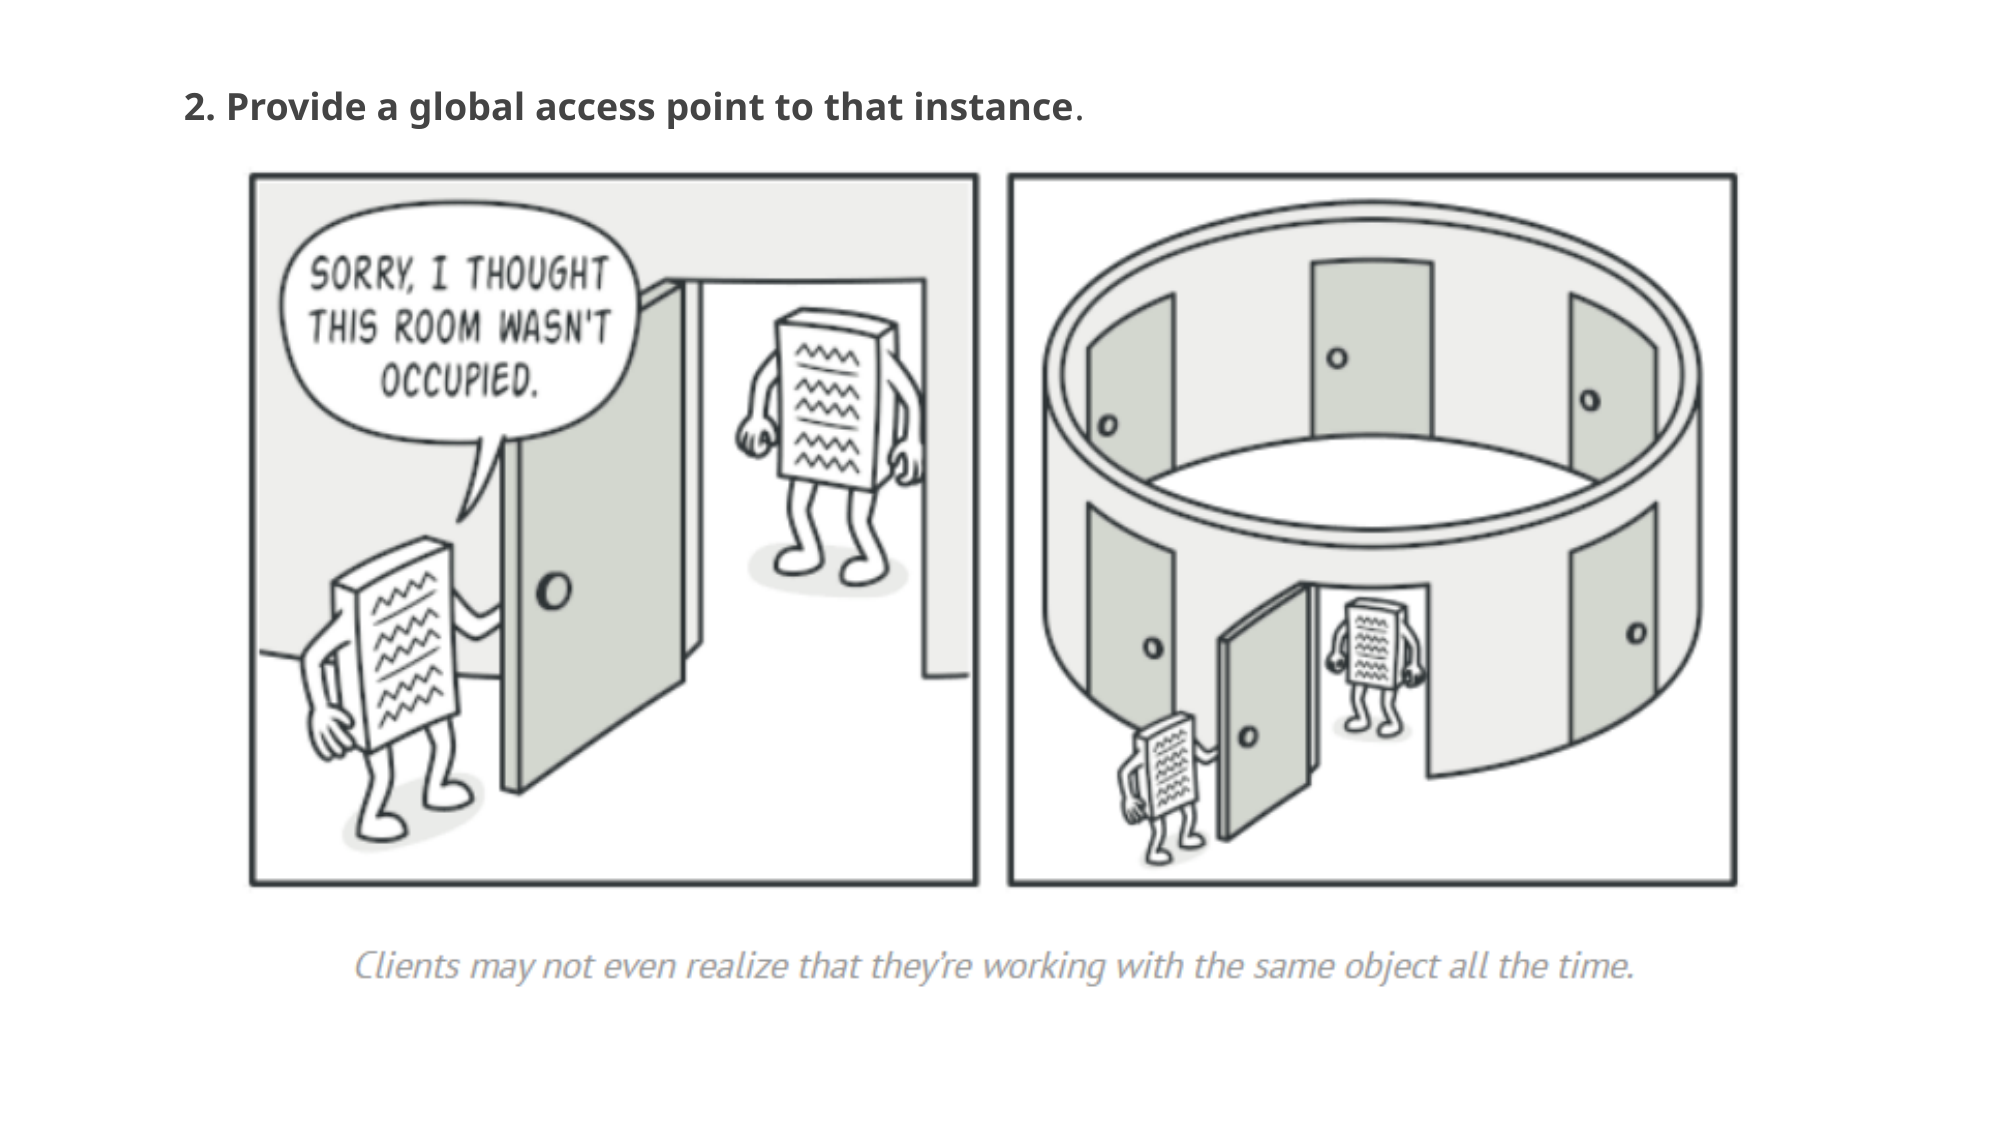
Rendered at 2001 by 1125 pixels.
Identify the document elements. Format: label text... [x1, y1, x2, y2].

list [169, 105, 1831, 1020]
text_box 2. Provide a global access point to that instance. [169, 75, 1169, 105]
